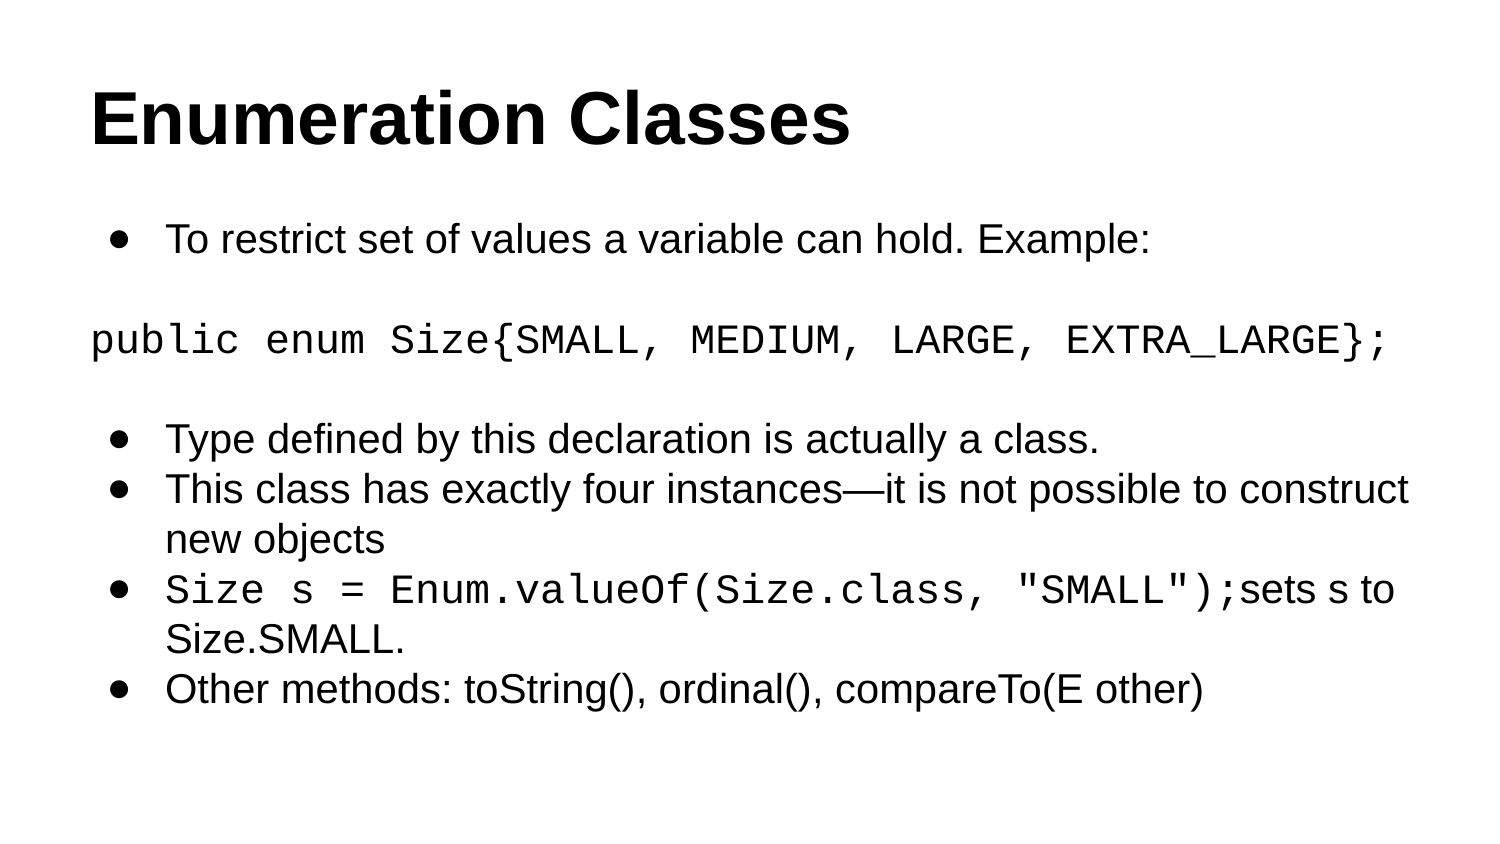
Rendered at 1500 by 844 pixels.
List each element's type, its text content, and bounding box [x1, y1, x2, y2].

title Enumeration Classes [75, 33, 1425, 175]
list To restrict set of values a variable can hold. Example: public enum Size{SMALL, MEDIUM, LARGE, EXTRA_LARGE}; Type defined by this declaration is actually a class. This class has exactly four instances—it is not possible to construct new objects Size s = Enum.valueOf(Size.class, "SMALL");sets s to Size.SMALL. Other methods: toString(), ordinal(), compareTo(E other) [75, 196, 1425, 808]
